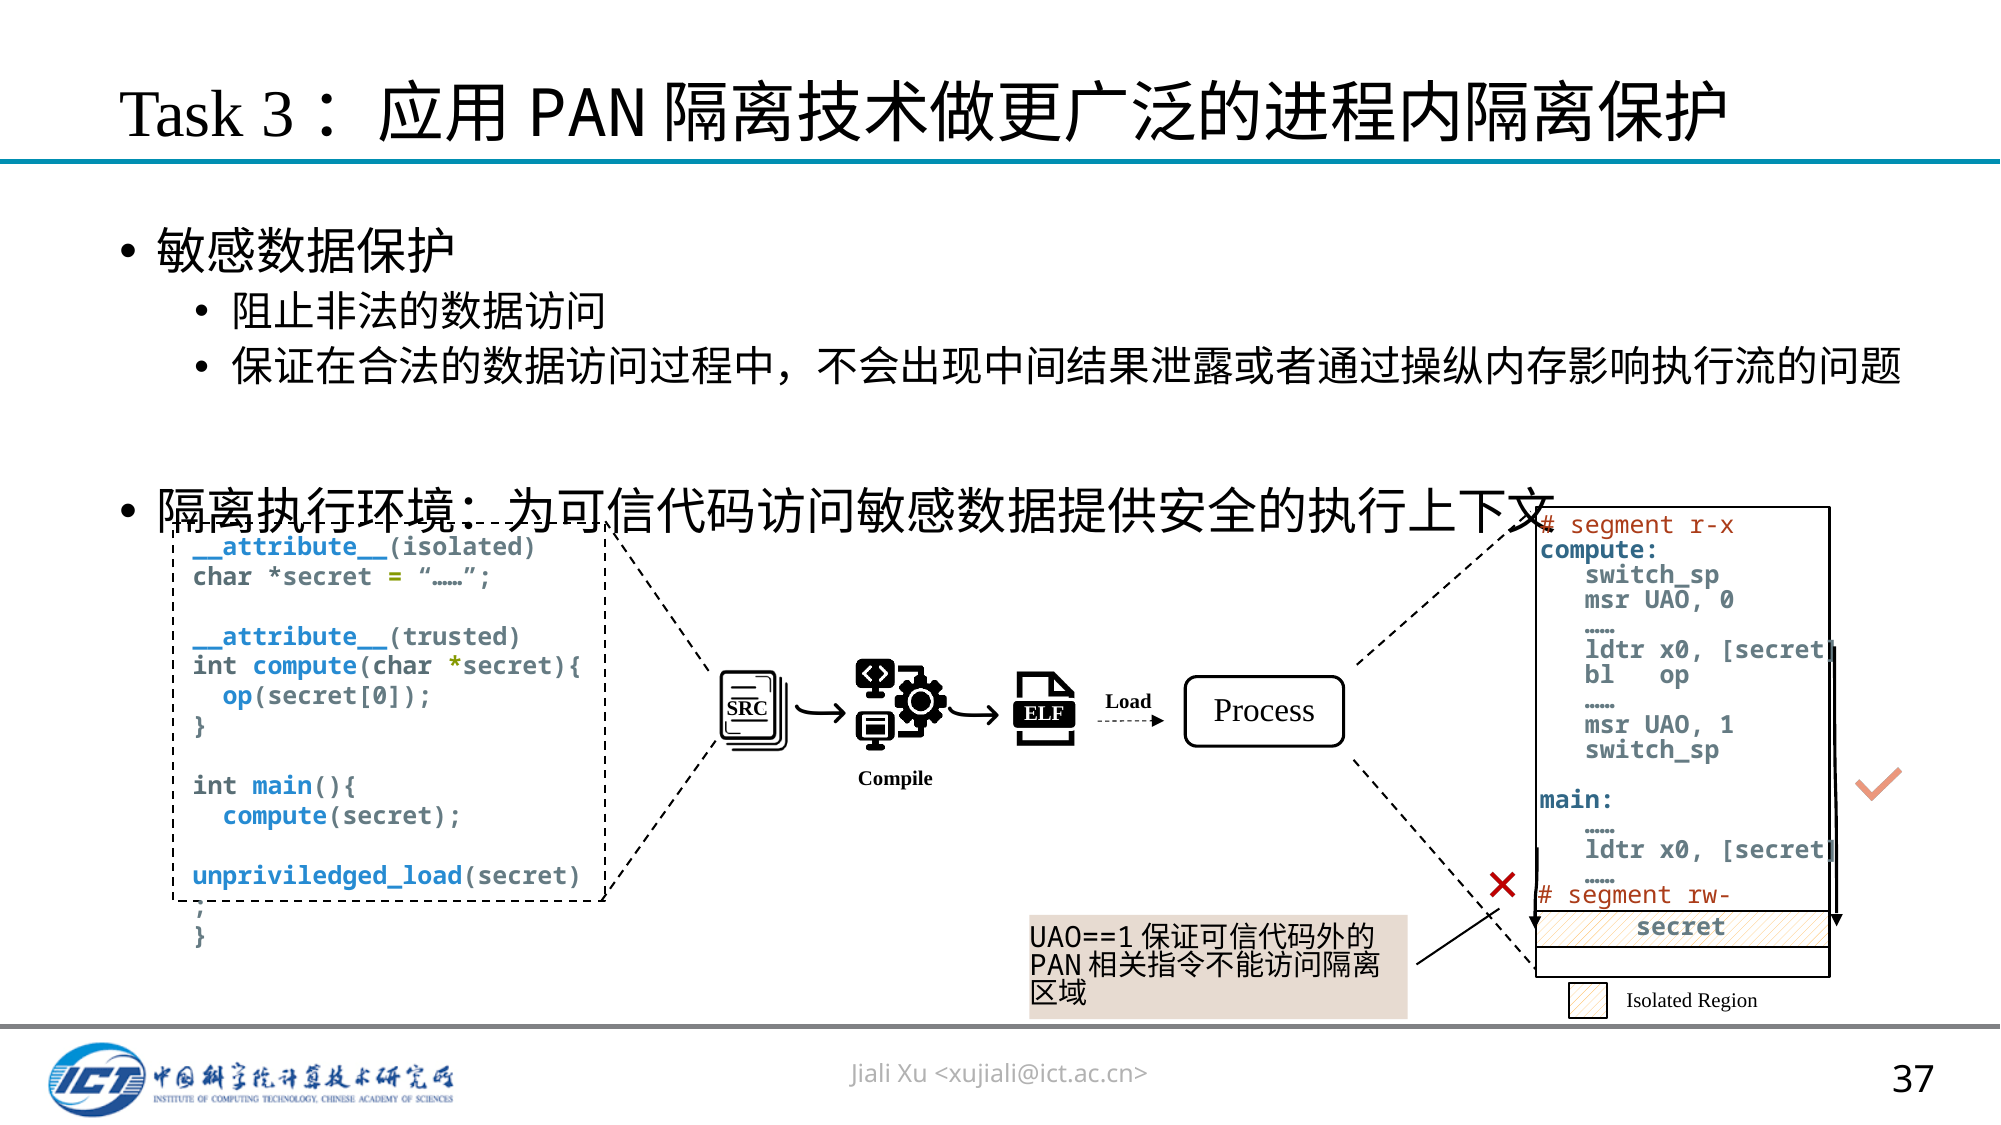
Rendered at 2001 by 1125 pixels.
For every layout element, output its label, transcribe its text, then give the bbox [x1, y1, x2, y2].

title Task 3：应用PAN隔离技术做更广泛的进程内隔离保护 [104, 22, 1762, 160]
footer Jiali Xu <xujiali@ict.ac.cn> [662, 1042, 1338, 1103]
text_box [1029, 908, 1500, 1020]
list 敏感数据保护 阻止非法的数据访问 保证在合法的数据访问过程中，不会出现中间结果泄露或者通过操纵内存影响执行流的问题 隔离执行环境：为可信代码访问敏感数据提供安全的执行上下文 [104, 218, 1925, 1022]
picture [35, 1033, 490, 1125]
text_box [173, 506, 1903, 1020]
slide_number 37 [1877, 1048, 1961, 1108]
